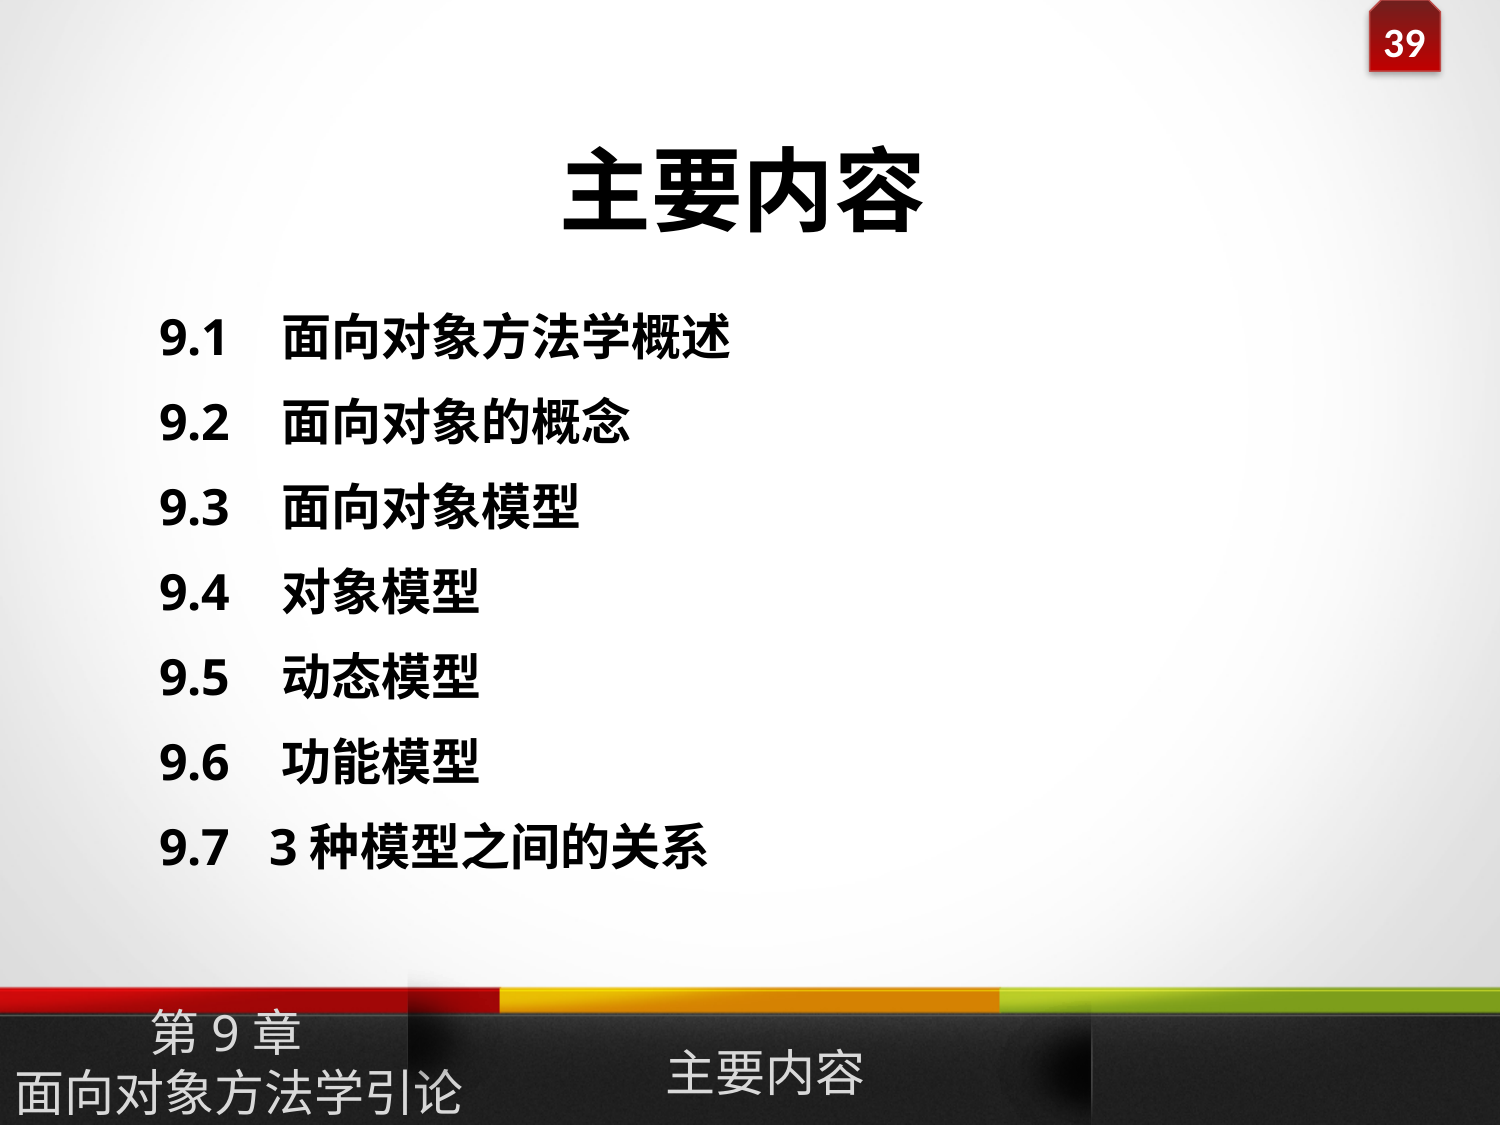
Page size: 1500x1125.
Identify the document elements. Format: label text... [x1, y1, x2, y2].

picture [0, 0, 1500, 1125]
text_box 主要内容 [121, 111, 1365, 254]
text_box [41, 1022, 373, 1099]
text_box 主要内容 [524, 1032, 973, 1111]
text_box 9.1 面向对象方法学概述 9.2 面向对象的概念 9.3 面向对象模型 9.4 对象模型 9.5 动态模型 9.6 功能模型 9.7 3种模型之间的关系 [105, 298, 1400, 901]
